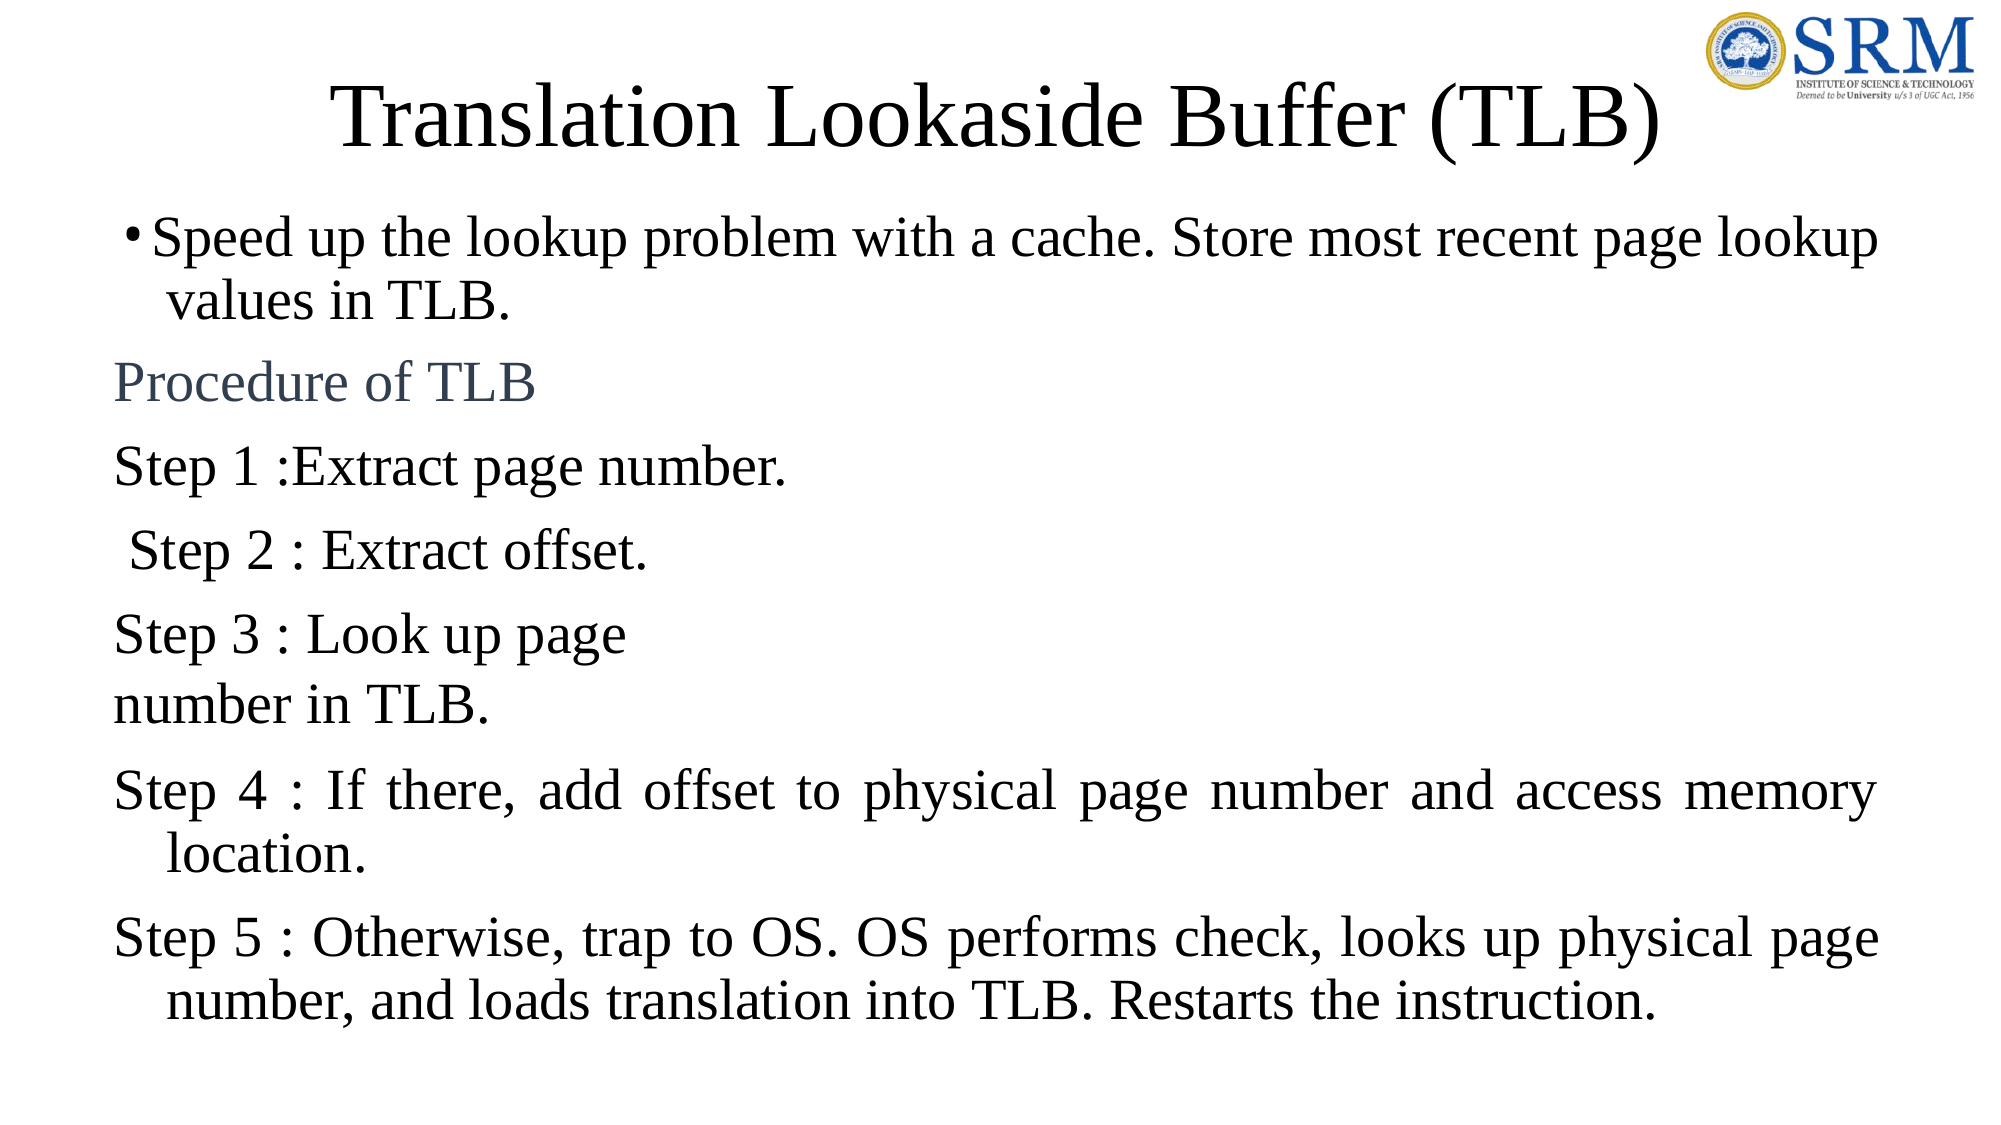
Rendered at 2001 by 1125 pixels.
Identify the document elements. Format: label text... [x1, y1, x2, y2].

picture [1706, 12, 1974, 100]
title Translation Lookaside Buffer (TLB) [327, 52, 1669, 195]
text_box Speed up the lookup problem with a cache. Store most recent page lookup values in TLB. Procedure of TLB Step 1 :Extract page number. Step 2 : Extract offset. Step 3 : Look up page number in TLB. Step 4 : If there, add offset to physical page number and access memory location. Step 5 : Otherwise, trap to OS. OS performs check, looks up physical page number, and loads translation into TLB. Restarts the instruction. [111, 195, 1886, 1032]
